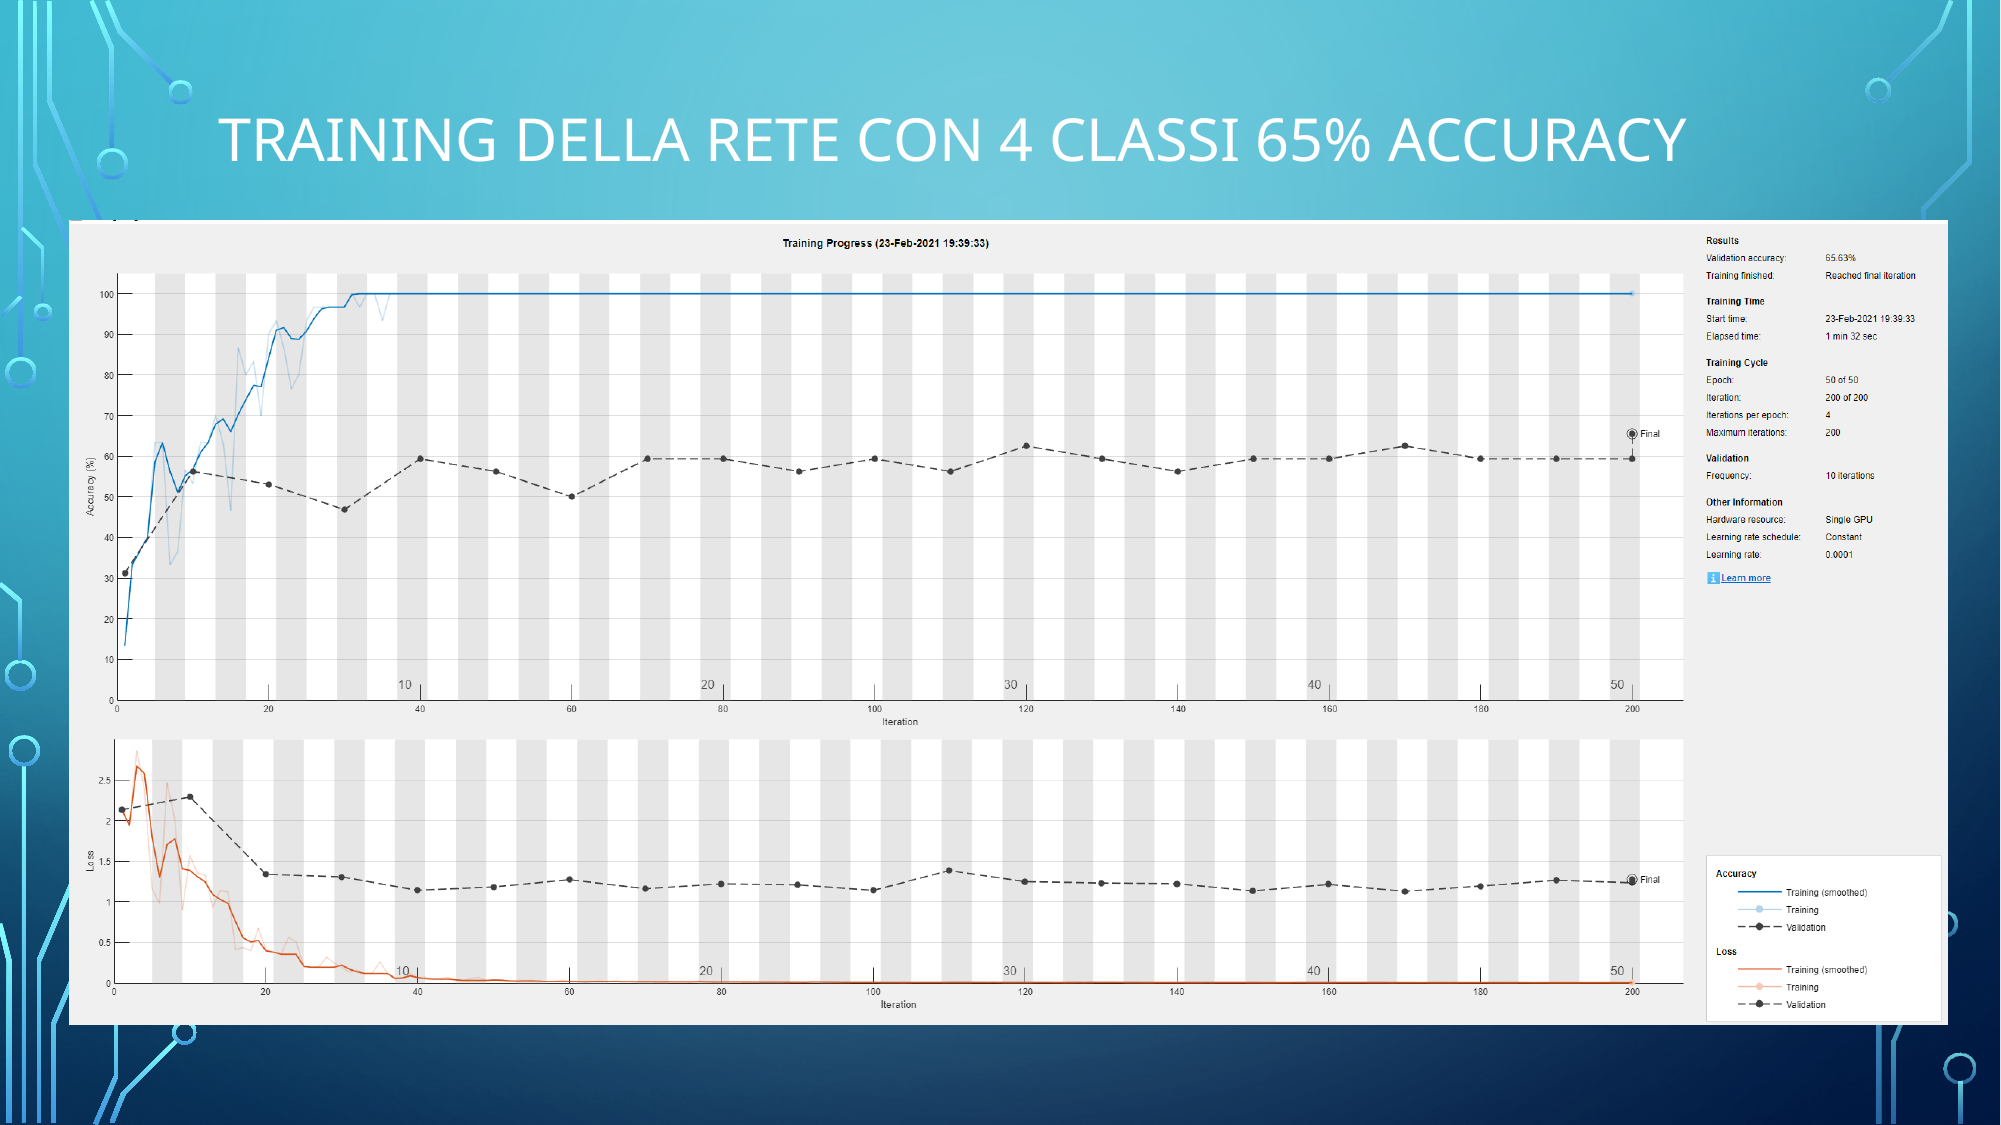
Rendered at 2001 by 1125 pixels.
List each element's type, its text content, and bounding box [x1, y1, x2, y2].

title Training della rete con 4 classi 65% accuracy [188, 99, 1718, 183]
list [68, 220, 1949, 1026]
